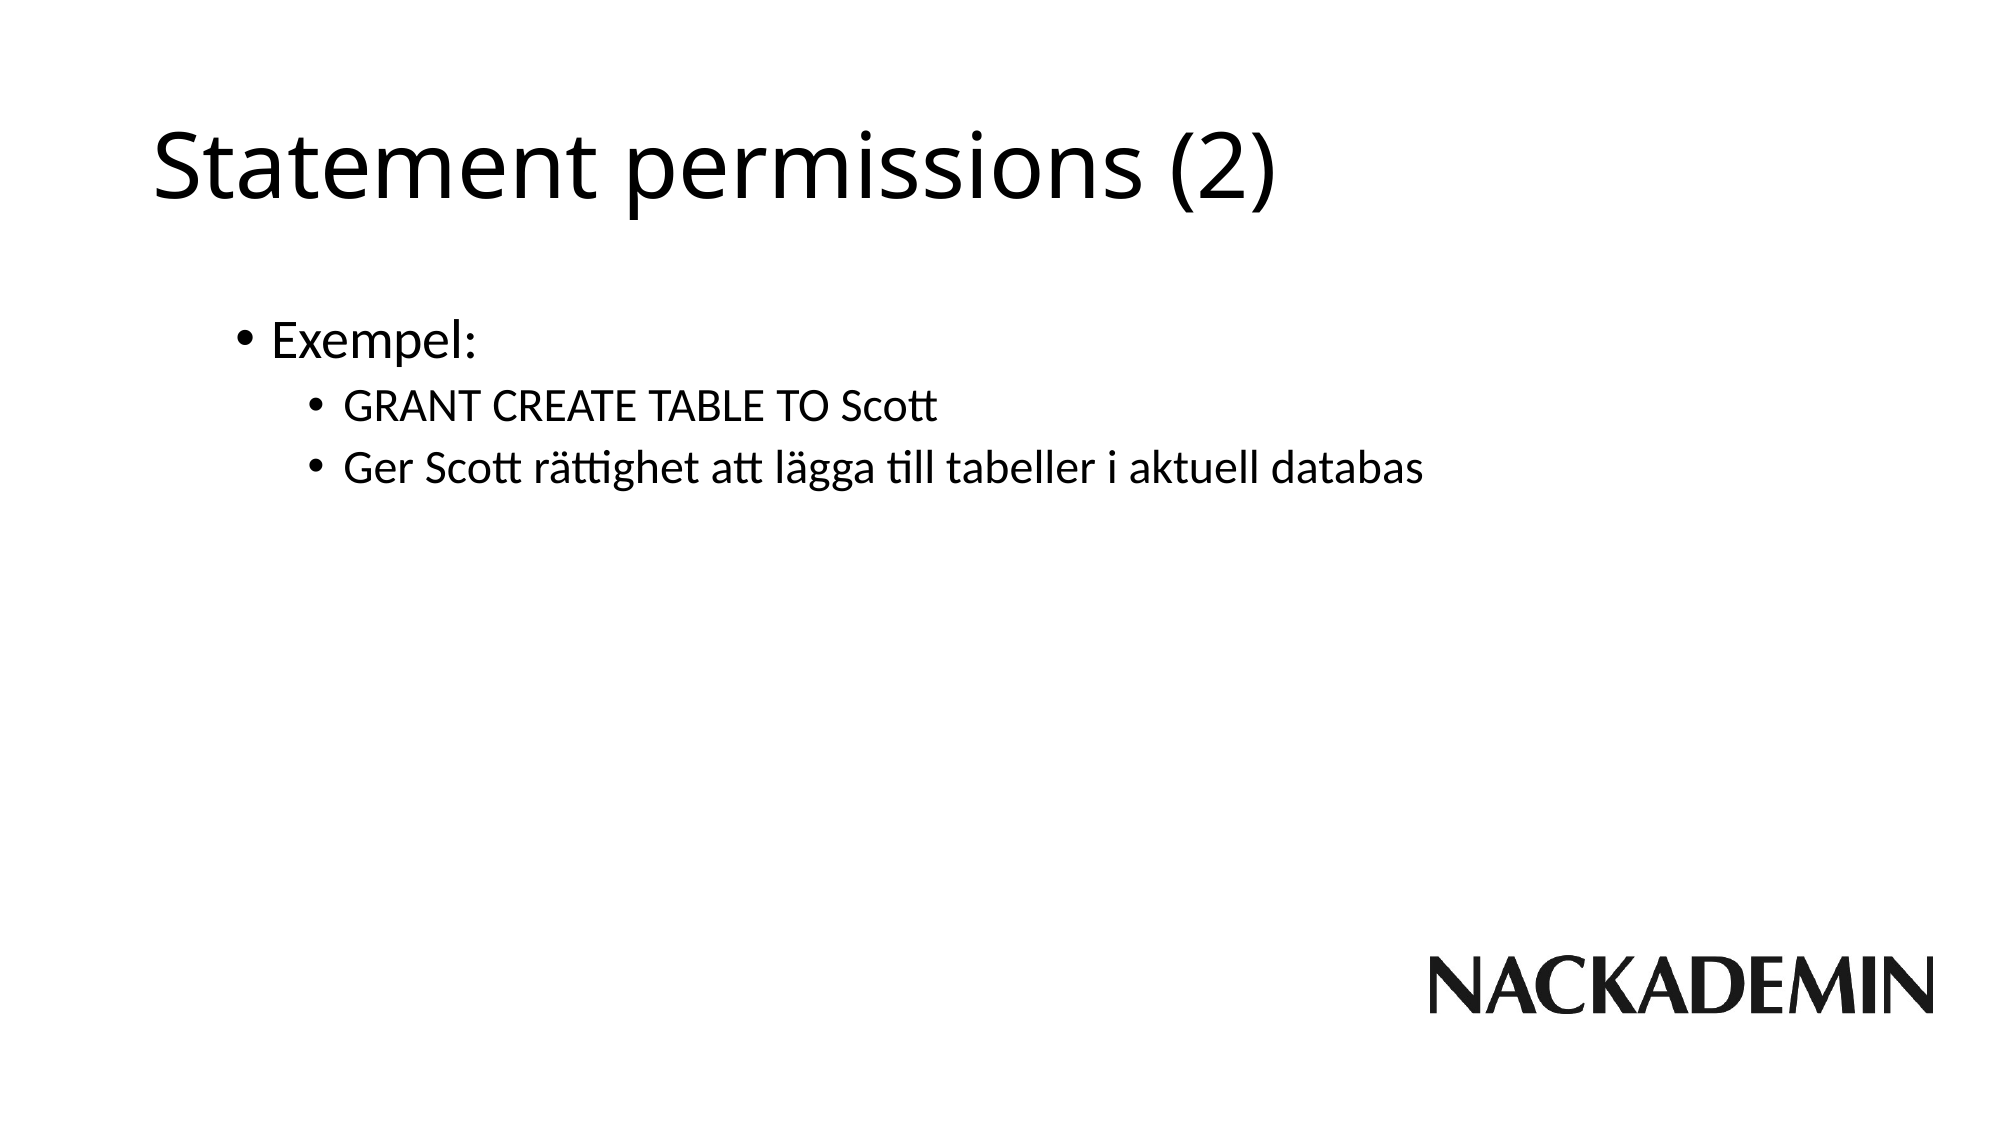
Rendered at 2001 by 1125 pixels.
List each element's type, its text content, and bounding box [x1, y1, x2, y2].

list Exempel: GRANT CREATE TABLE TO Scott Ger Scott rättighet att lägga till tabeller i aktuell databas [220, 302, 1521, 503]
picture [1429, 955, 1933, 1014]
title Statement permissions (2) [137, 59, 1863, 278]
